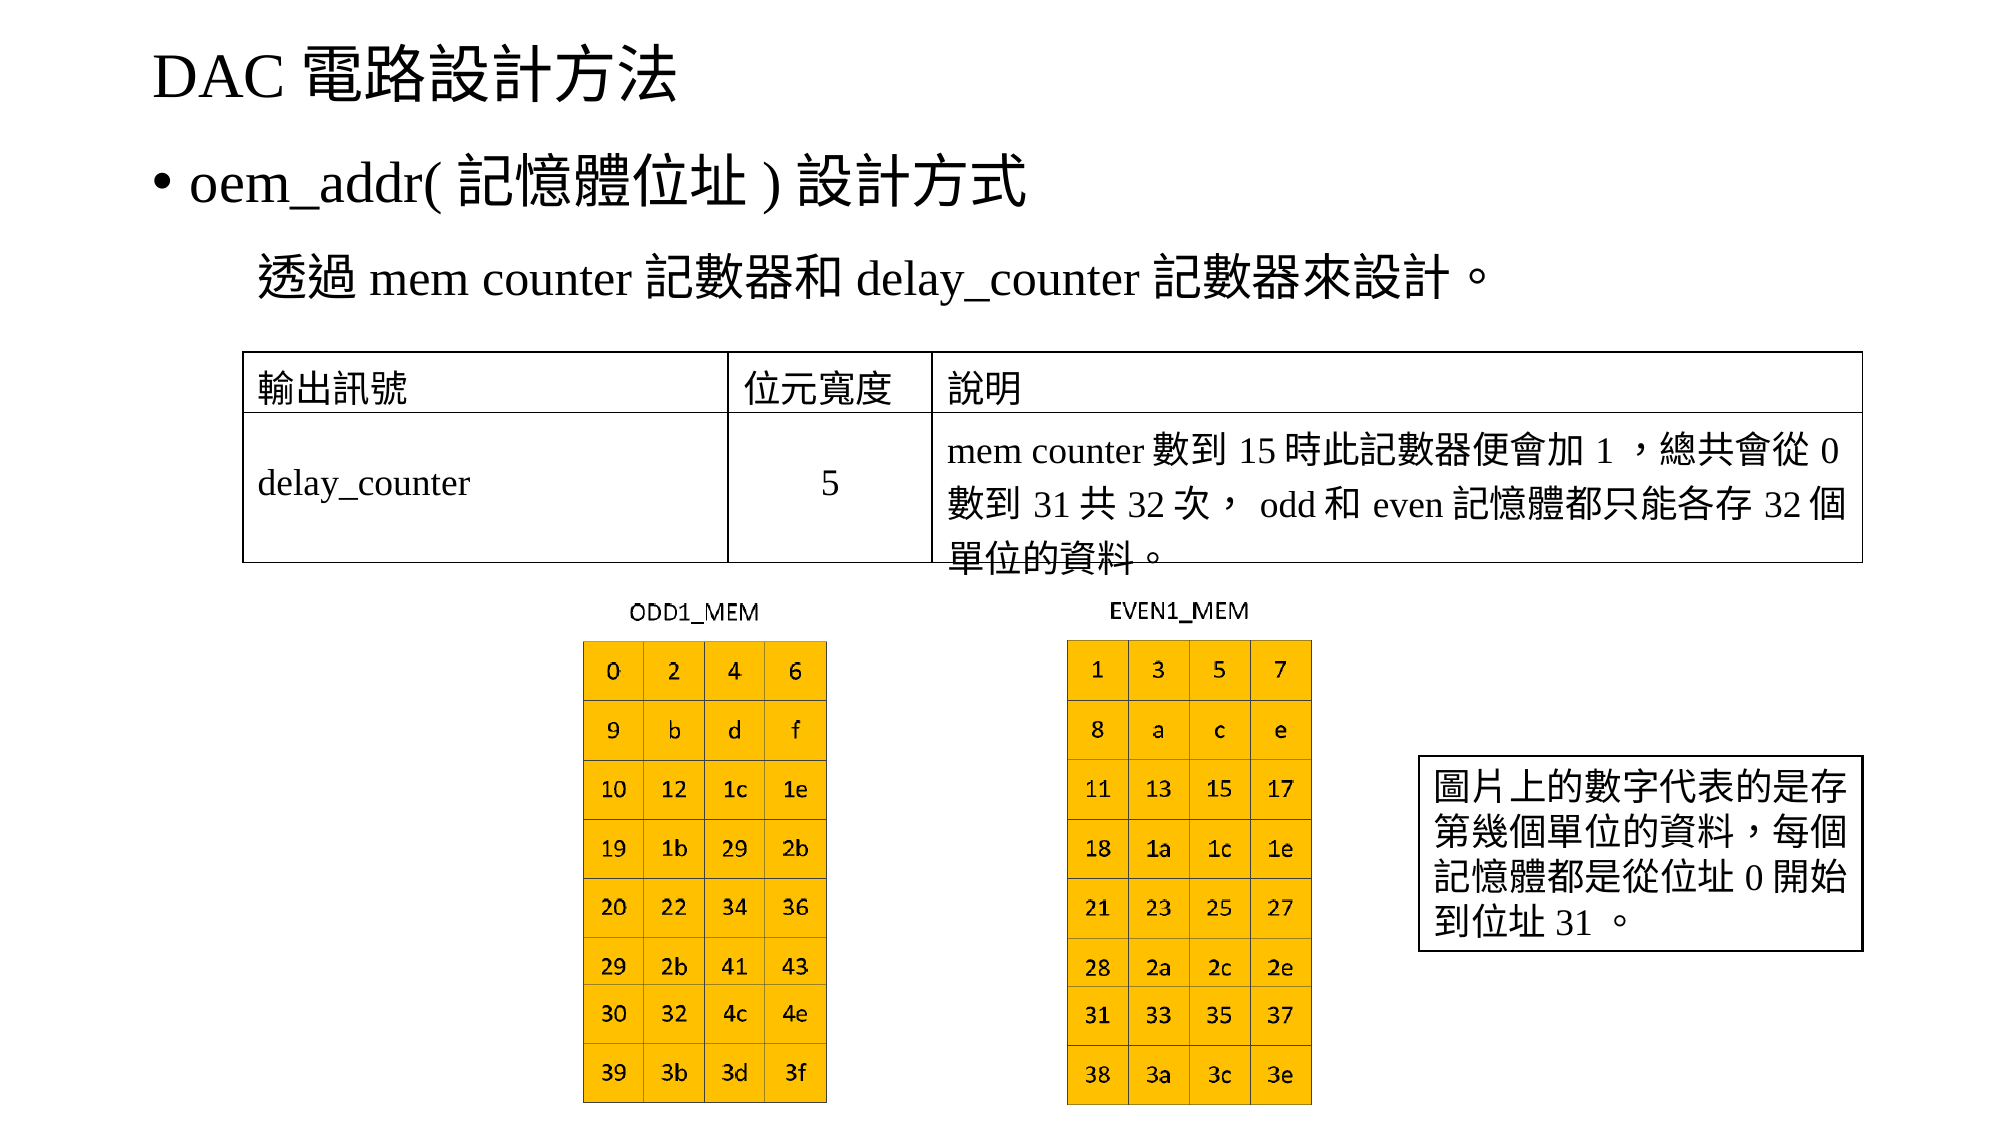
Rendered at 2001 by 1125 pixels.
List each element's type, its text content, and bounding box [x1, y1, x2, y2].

table_cell 5 [729, 413, 931, 562]
text_box 圖片上的數字代表的是存第幾個單位的資料，每個記憶體都是從位址0開始到位址31。 [1418, 755, 1864, 952]
list oem_addr(記憶體位址)設計方式 [137, 144, 1863, 239]
table_cell delay_counter [244, 413, 727, 562]
picture [1039, 583, 1343, 1125]
title DAC電路設計方法 [137, 35, 707, 120]
table_header 位元寬度 [729, 353, 931, 412]
table_header 說明 [933, 353, 1862, 412]
picture [554, 583, 859, 1125]
table_header 輸出訊號 [244, 353, 727, 412]
table_cell mem counter數到15時此記數器便會加1，總共會從0數到31共32次，odd和even記憶體都只能各存32個單位的資料。 [933, 413, 1862, 562]
text_box 透過mem counter記數器和delay_counter記數器來設計。 [242, 238, 1987, 314]
